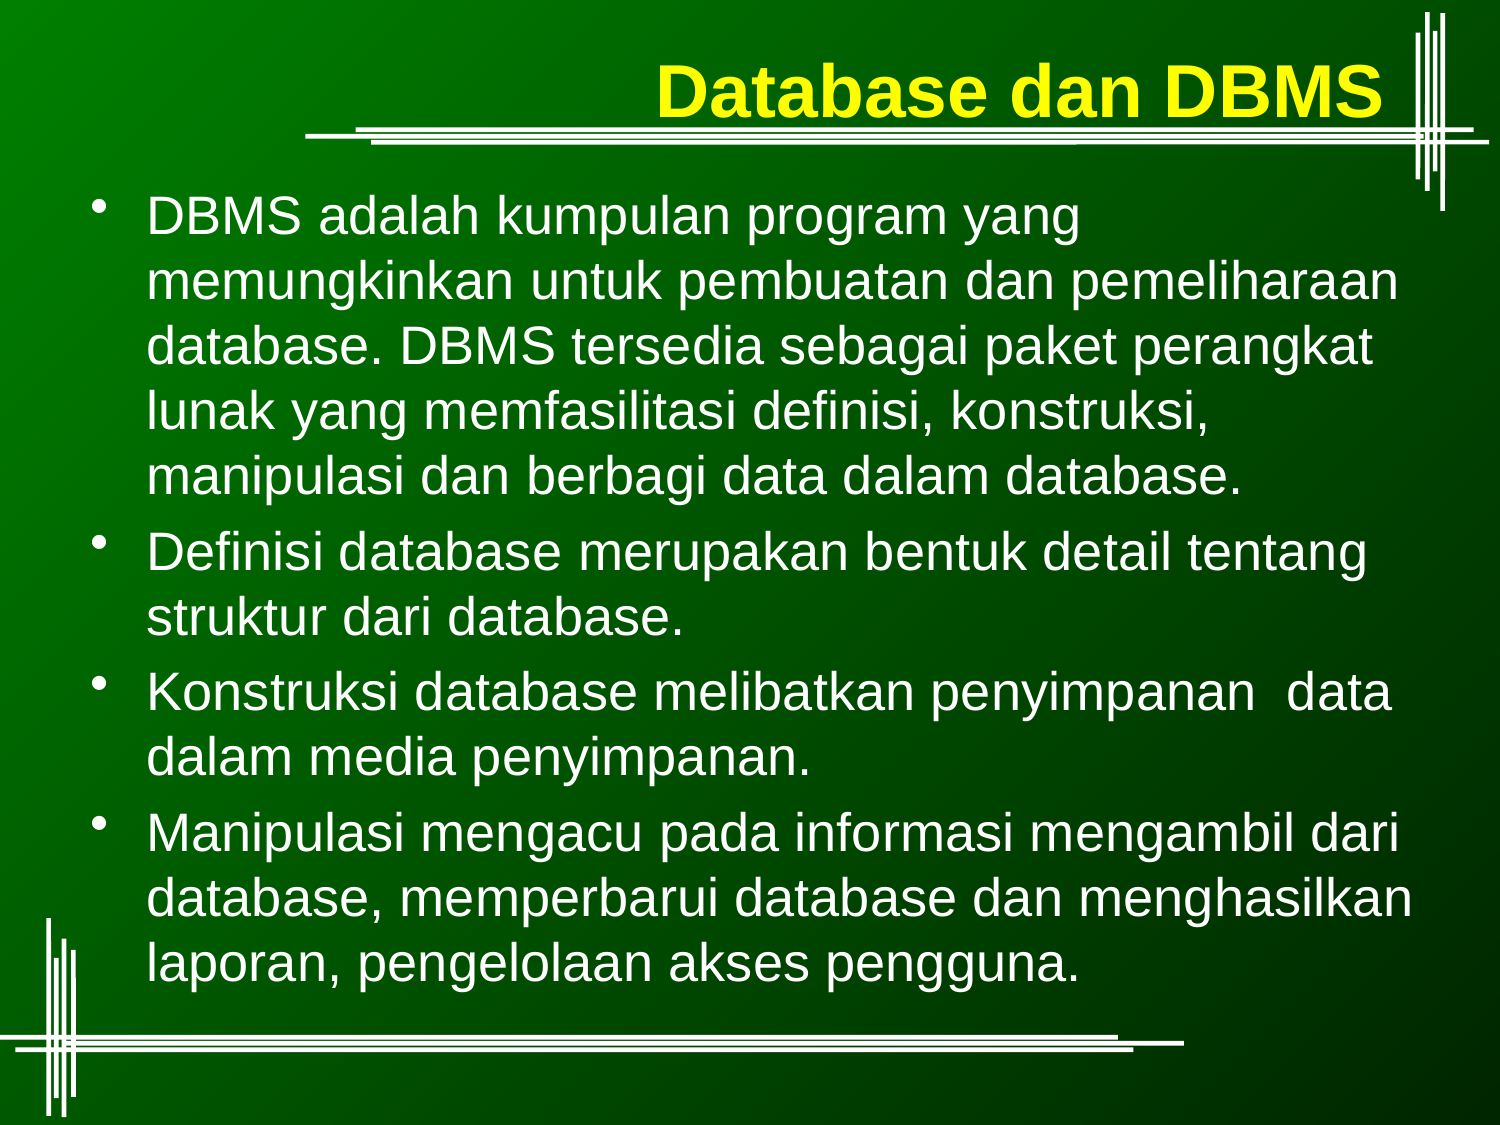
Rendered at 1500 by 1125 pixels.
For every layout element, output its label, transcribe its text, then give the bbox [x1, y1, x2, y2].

list DBMS adalah kumpulan program yang memungkinkan untuk pembuatan dan pemeliharaan database. DBMS tersedia sebagai paket perangkat lunak yang memfasilitasi definisi, konstruksi, manipulasi dan berbagi data dalam database. Definisi database merupakan bentuk detail tentang struktur dari database. Konstruksi database melibatkan penyimpanan data dalam media penyimpanan. Manipulasi mengacu pada informasi mengambil dari database, memperbarui database dan menghasilkan laporan, pengelolaan akses pengguna. [75, 172, 1459, 1012]
title Database dan DBMS [87, 24, 1401, 152]
